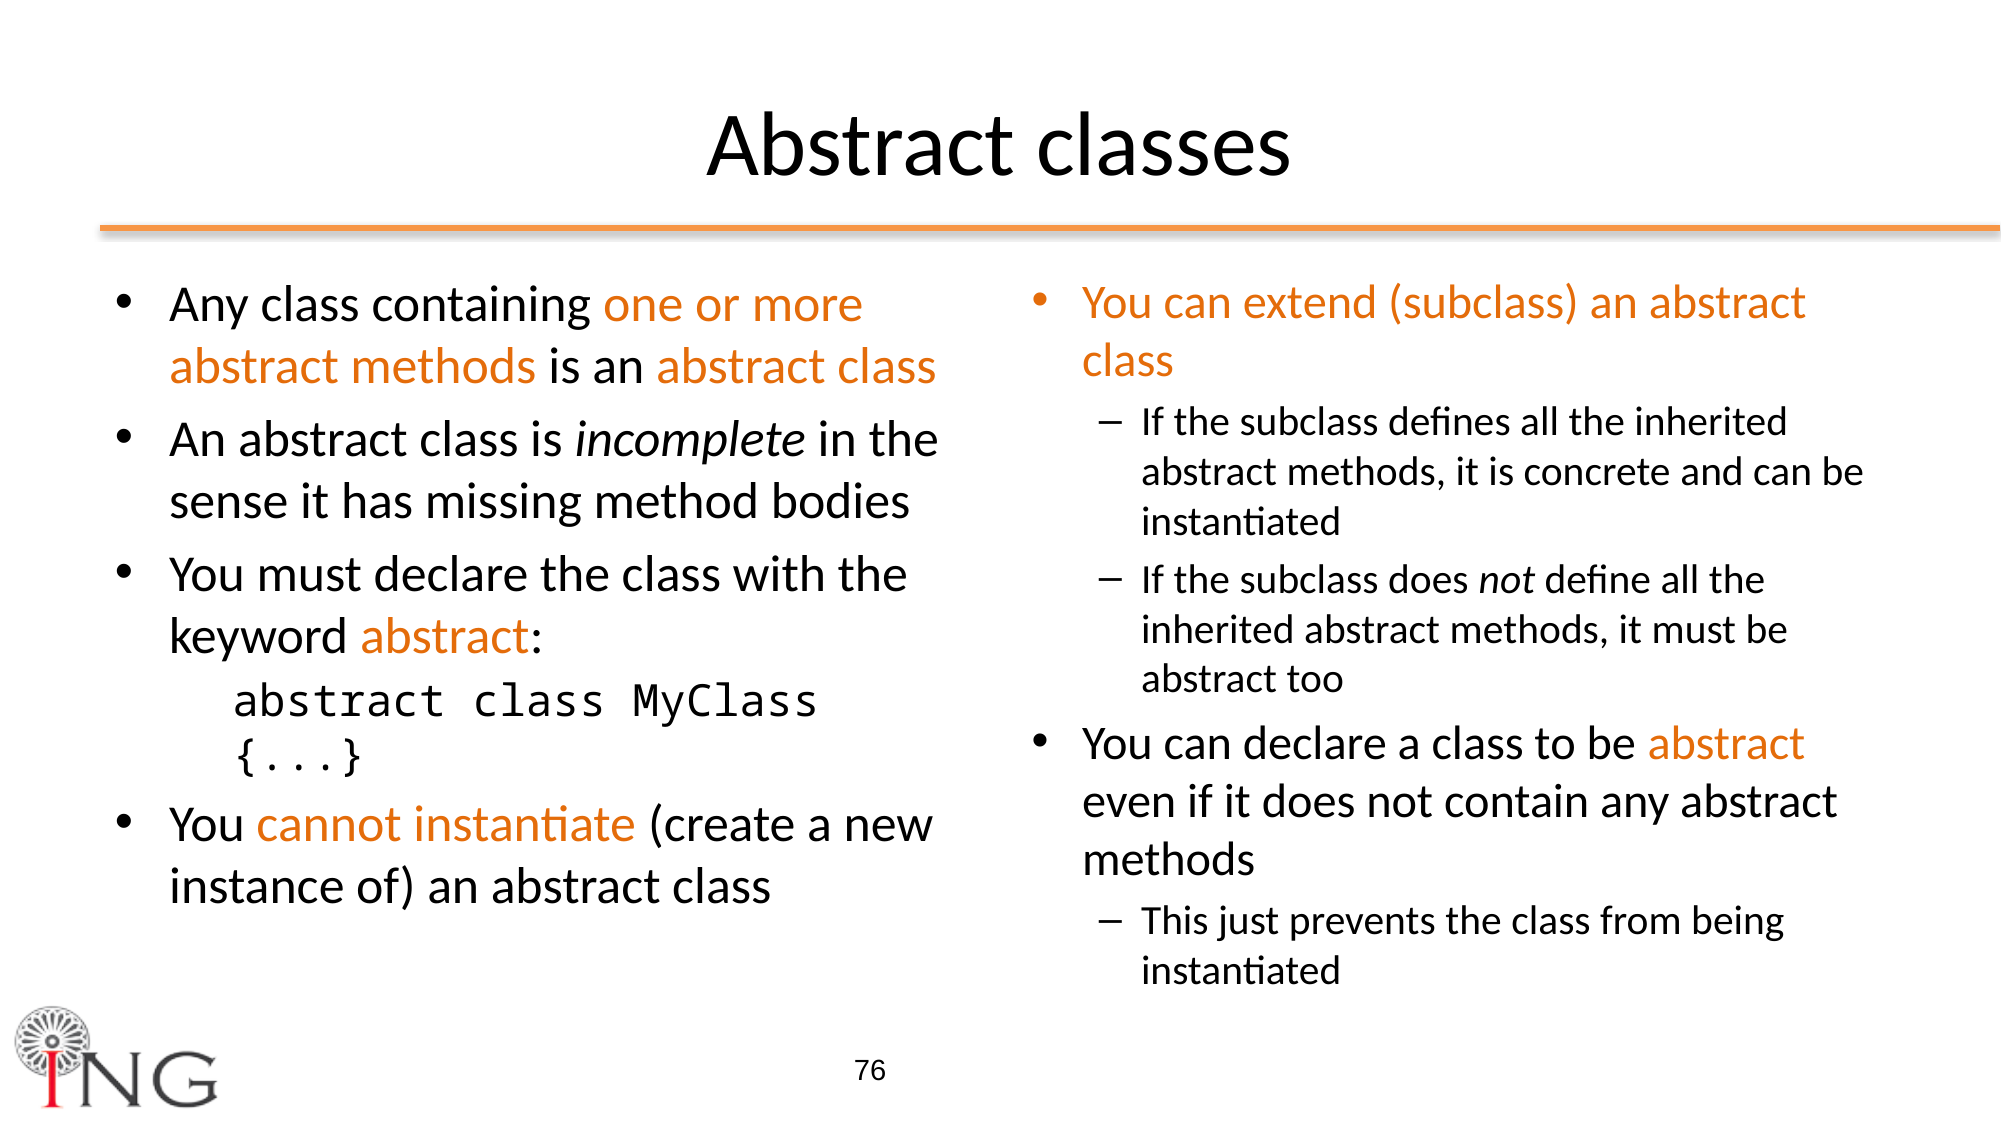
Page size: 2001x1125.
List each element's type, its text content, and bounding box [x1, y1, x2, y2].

list Any class containing one or more abstract methods is an abstract class An abstract class is incomplete in the sense it has missing method bodies You must declare the class with the keyword abstract: abstract class MyClass {...} You cannot instantiate (create a new instance of) an abstract class [99, 262, 984, 1005]
list You can extend (subclass) an abstract class If the subclass defines all the inherited abstract methods, it is concrete and can be instantiated If the subclass does not define all the inherited abstract methods, it must be abstract too You can declare a class to be abstract even if it does not contain any abstract methods This just prevents the class from being instantiated [1016, 262, 1900, 1005]
slide_number 76 [839, 1043, 1900, 1104]
title Abstract classes [99, 45, 1900, 233]
picture [0, 987, 244, 1125]
